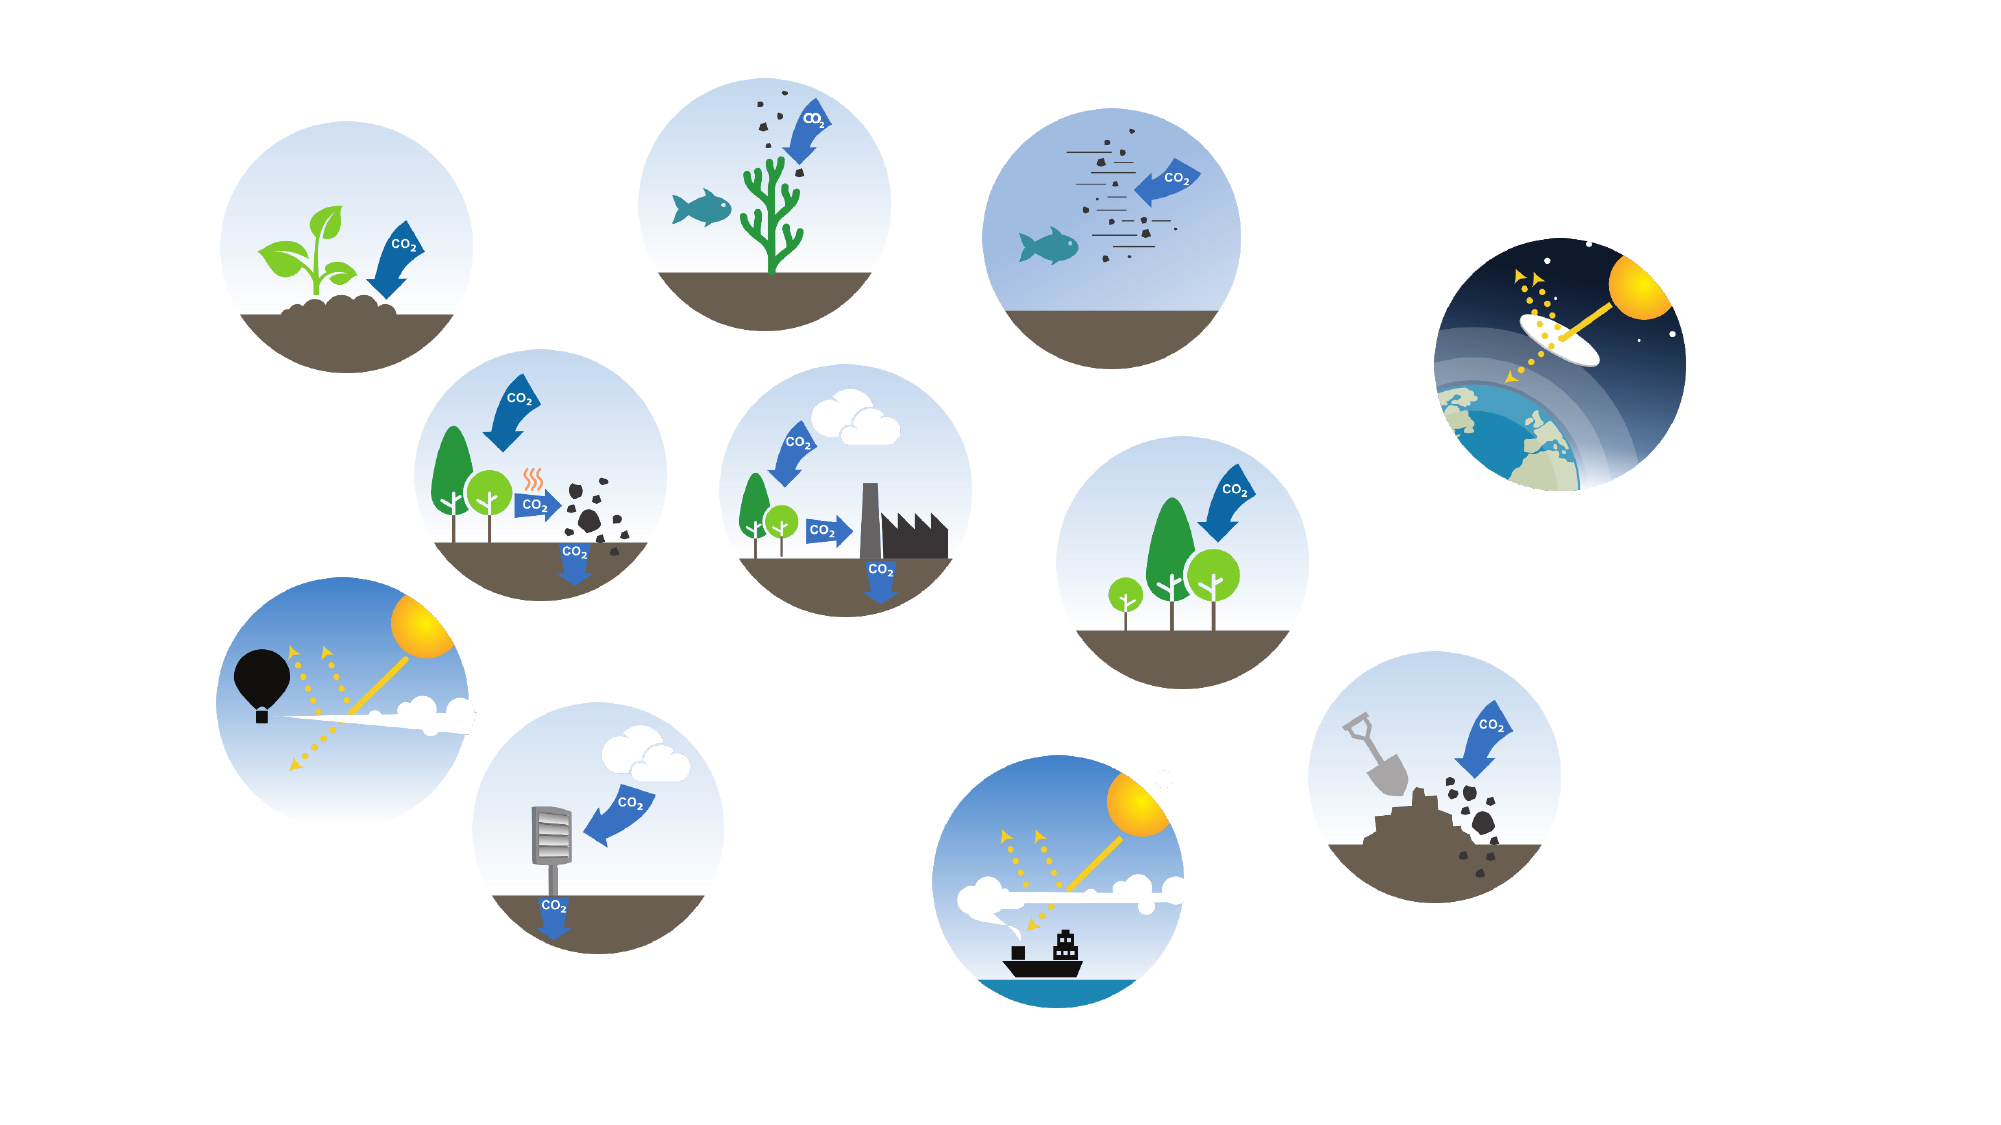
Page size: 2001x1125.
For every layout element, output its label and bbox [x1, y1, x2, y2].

picture [216, 121, 724, 954]
picture [982, 108, 1241, 370]
picture [1056, 436, 1561, 903]
picture [931, 755, 1184, 1008]
picture [719, 364, 972, 617]
picture [1434, 238, 1686, 491]
picture [638, 78, 891, 331]
